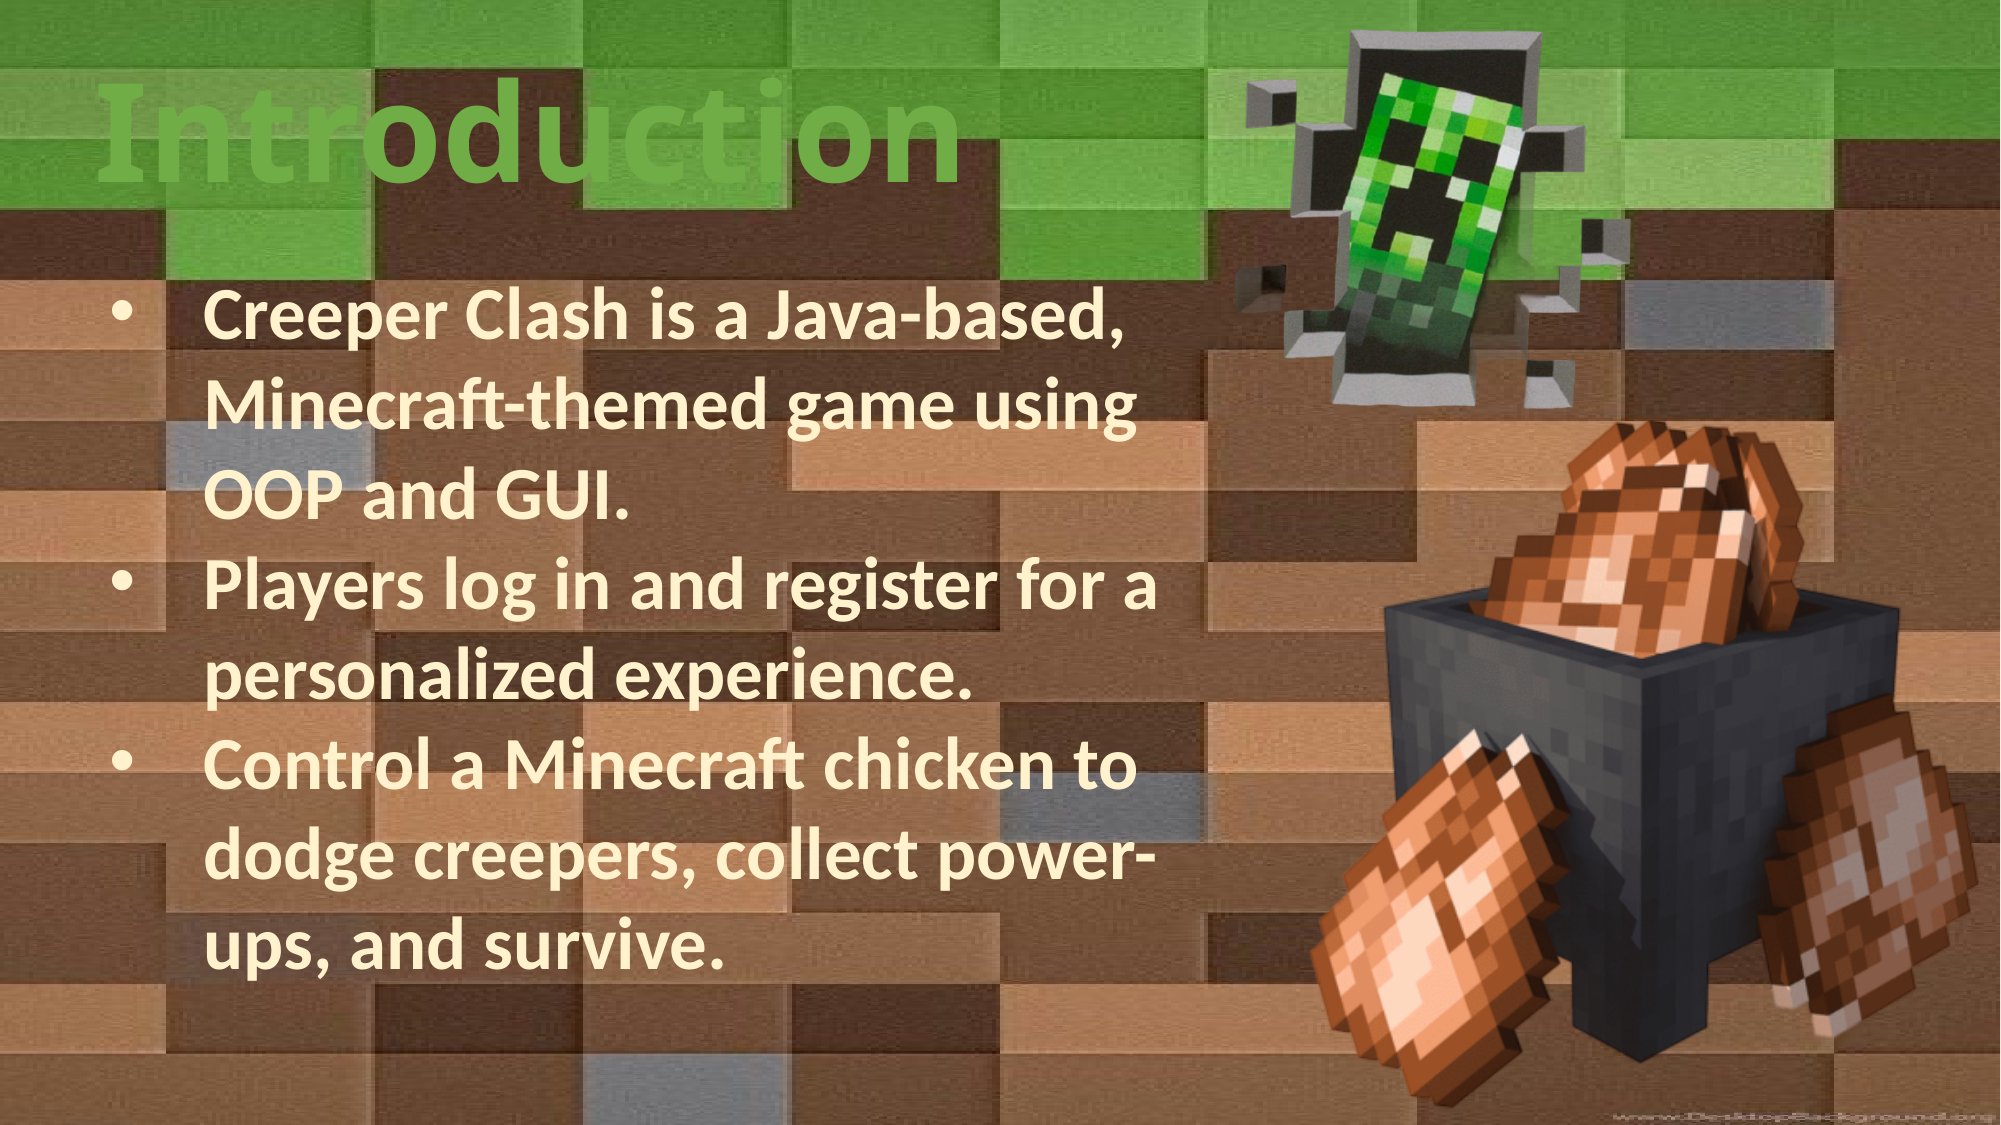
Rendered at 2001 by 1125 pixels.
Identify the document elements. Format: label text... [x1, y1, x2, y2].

text_box Introduction [79, 38, 1172, 218]
text_box Creeper Clash is a Java-based, Minecraft-themed game using OOP and GUI. Players log in and register for a personalized experience. Control a Minecraft chicken to dodge creepers, collect power-ups, and survive. [94, 256, 1230, 992]
picture [0, 0, 2001, 1125]
